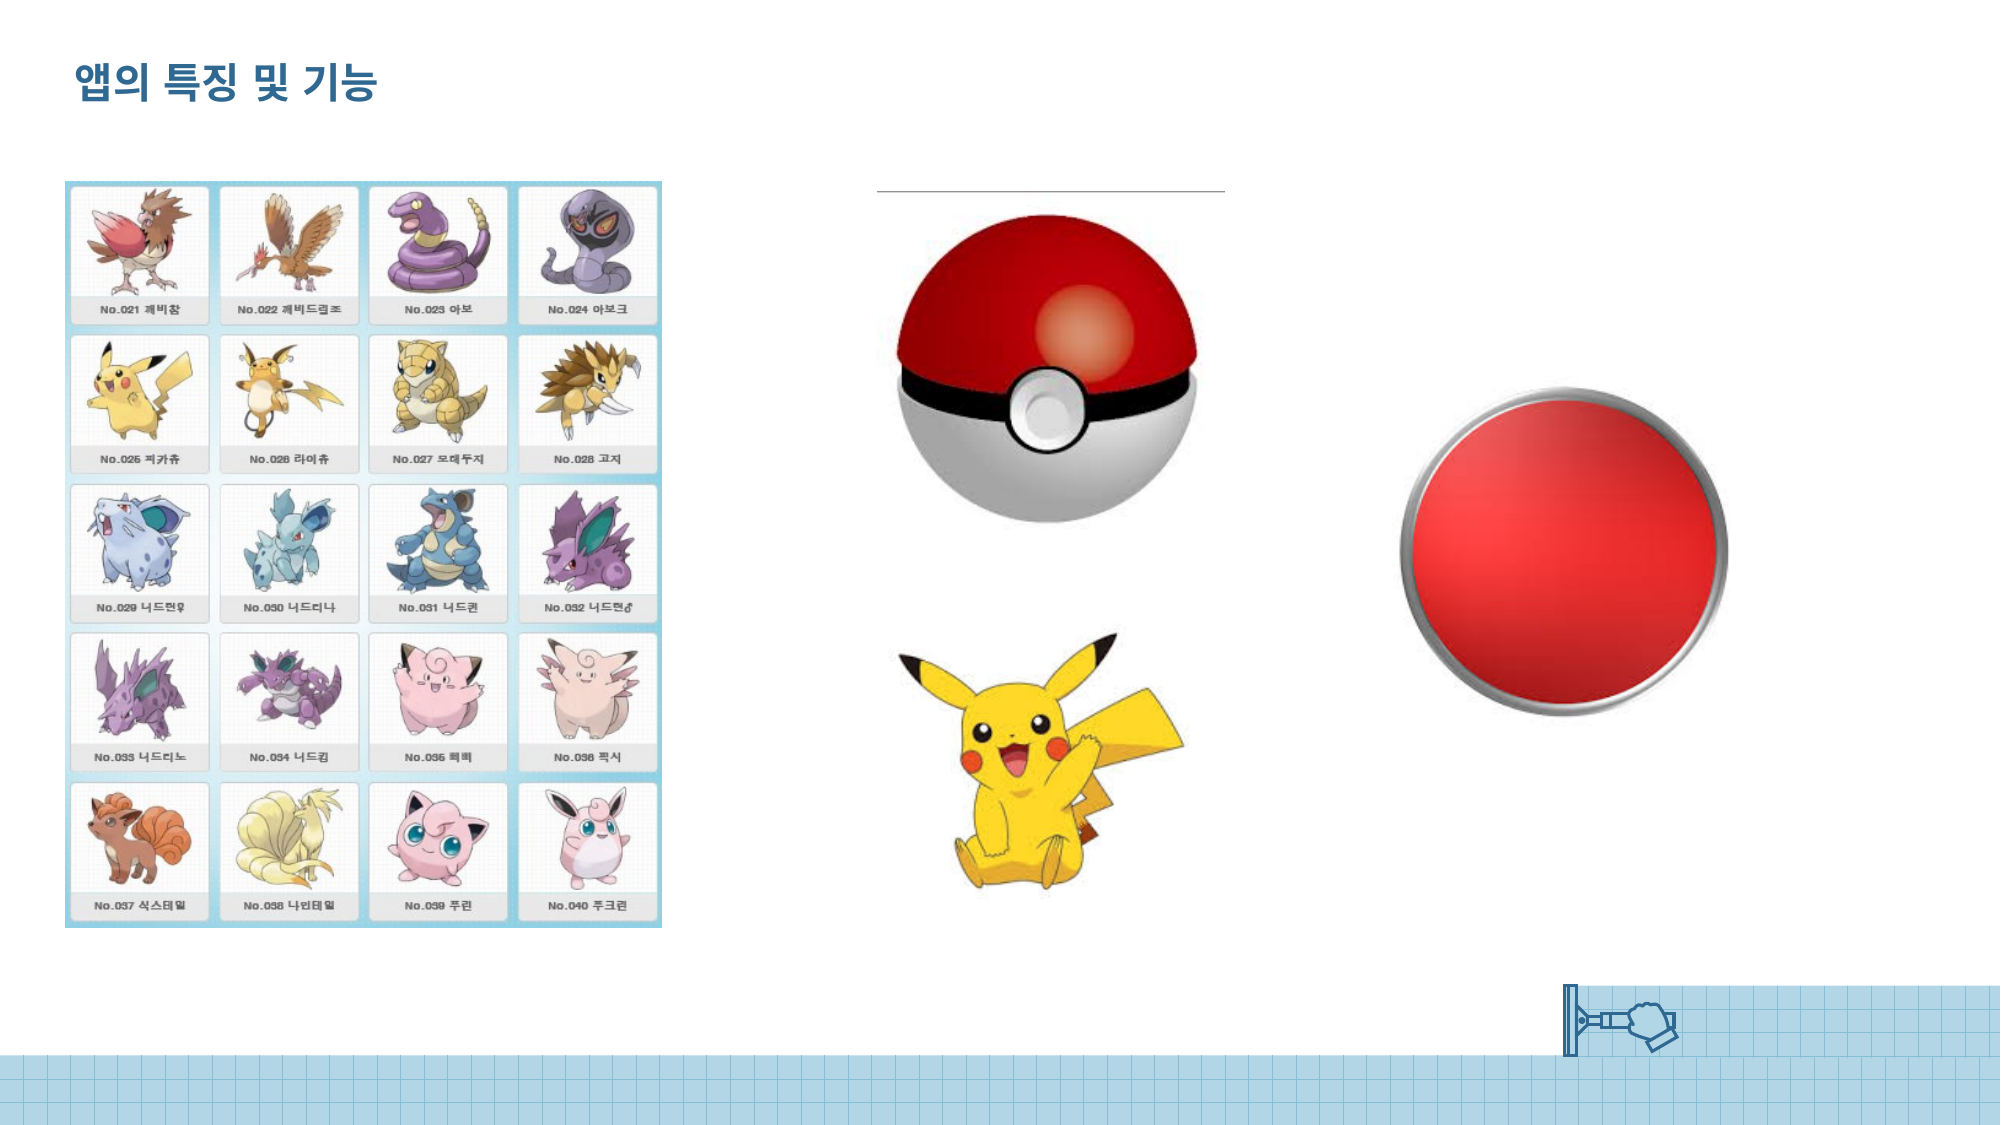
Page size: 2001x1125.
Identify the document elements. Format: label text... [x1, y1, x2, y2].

picture [1392, 376, 1744, 729]
picture [877, 191, 1225, 547]
text_box 앱의 특징 및 기능 [59, 23, 1018, 114]
picture [863, 574, 1208, 933]
picture [65, 181, 662, 928]
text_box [0, 985, 2000, 1125]
